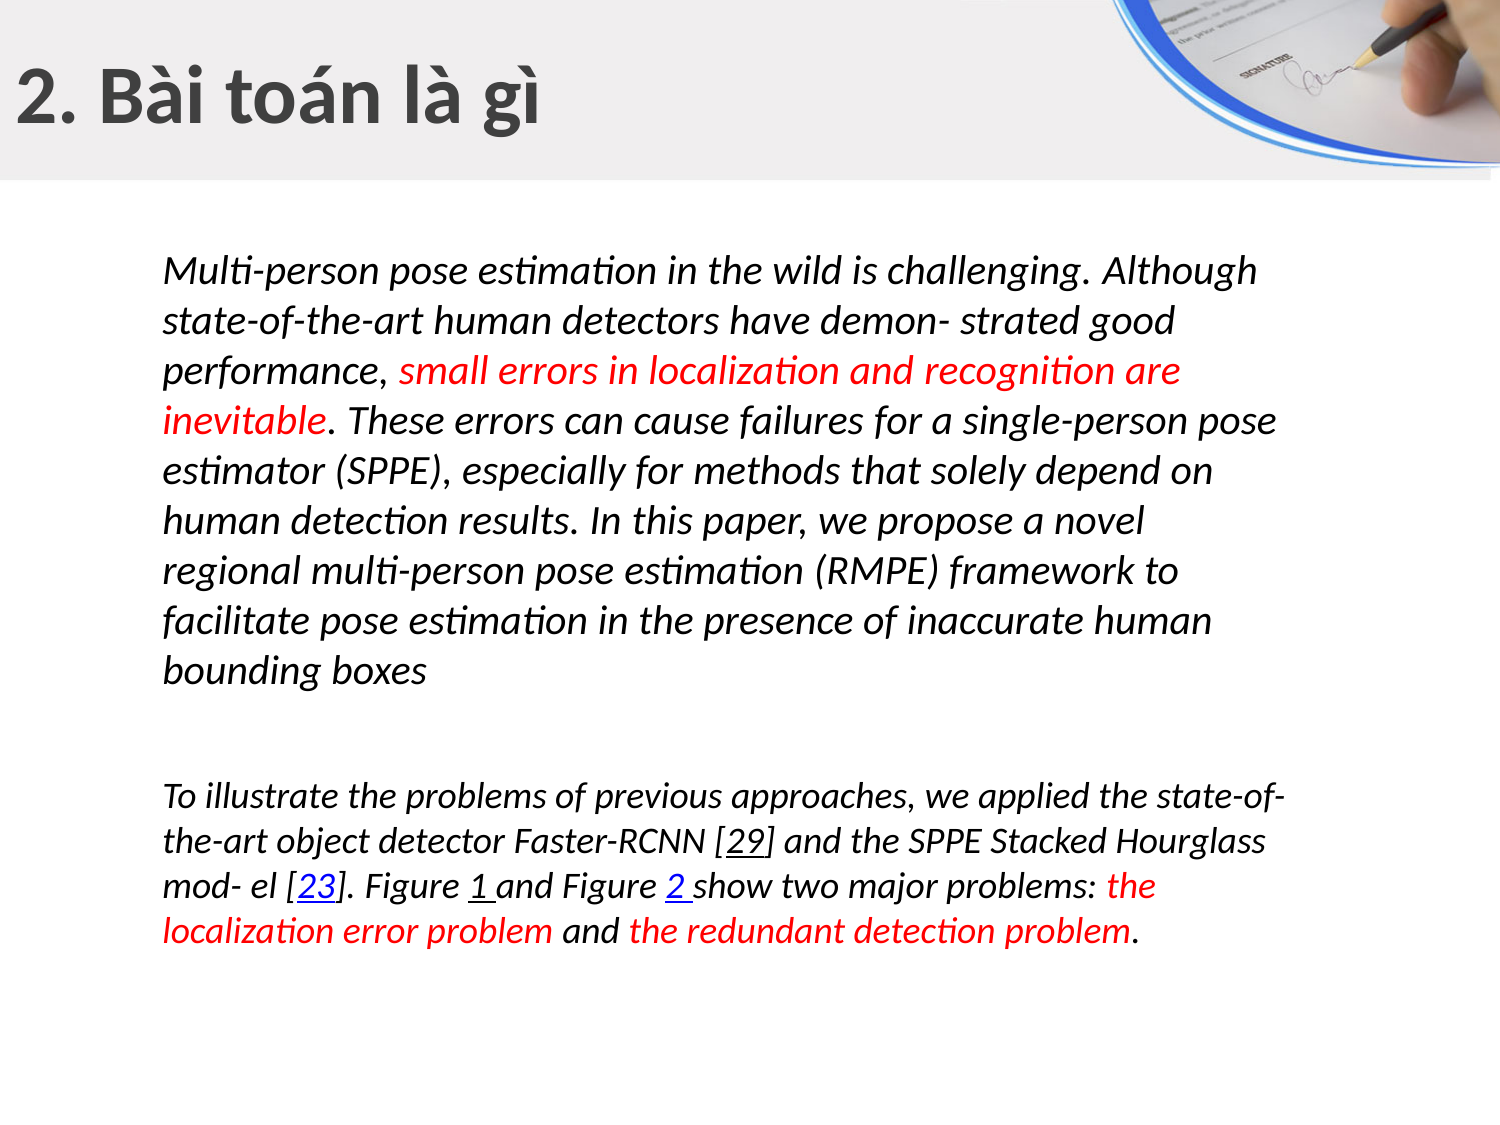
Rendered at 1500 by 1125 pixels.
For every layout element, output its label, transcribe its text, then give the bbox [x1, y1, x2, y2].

text_box Multi-person pose estimation in the wild is challenging. Although state-of-the-art human detectors have demon- strated good performance, small errors in localization and recognition are inevitable. These errors can cause failures for a single-person pose estimator (SPPE), especially for methods that solely depend on human detection results. In this paper, we propose a novel regional multi-person pose estimation (RMPE) framework to facilitate pose estimation in the presence of inaccurate human bounding boxes [147, 235, 1306, 700]
text_box To illustrate the problems of previous approaches, we applied the state-of-the-art object detector Faster-RCNN [29] and the SPPE Stacked Hourglass mod- el [23]. Figure 1 and Figure 2 show two major problems: the localization error problem and the redundant detection problem. [147, 763, 1306, 958]
picture [0, 179, 1500, 1125]
title 2. Bài toán là gì [0, 2, 1500, 179]
